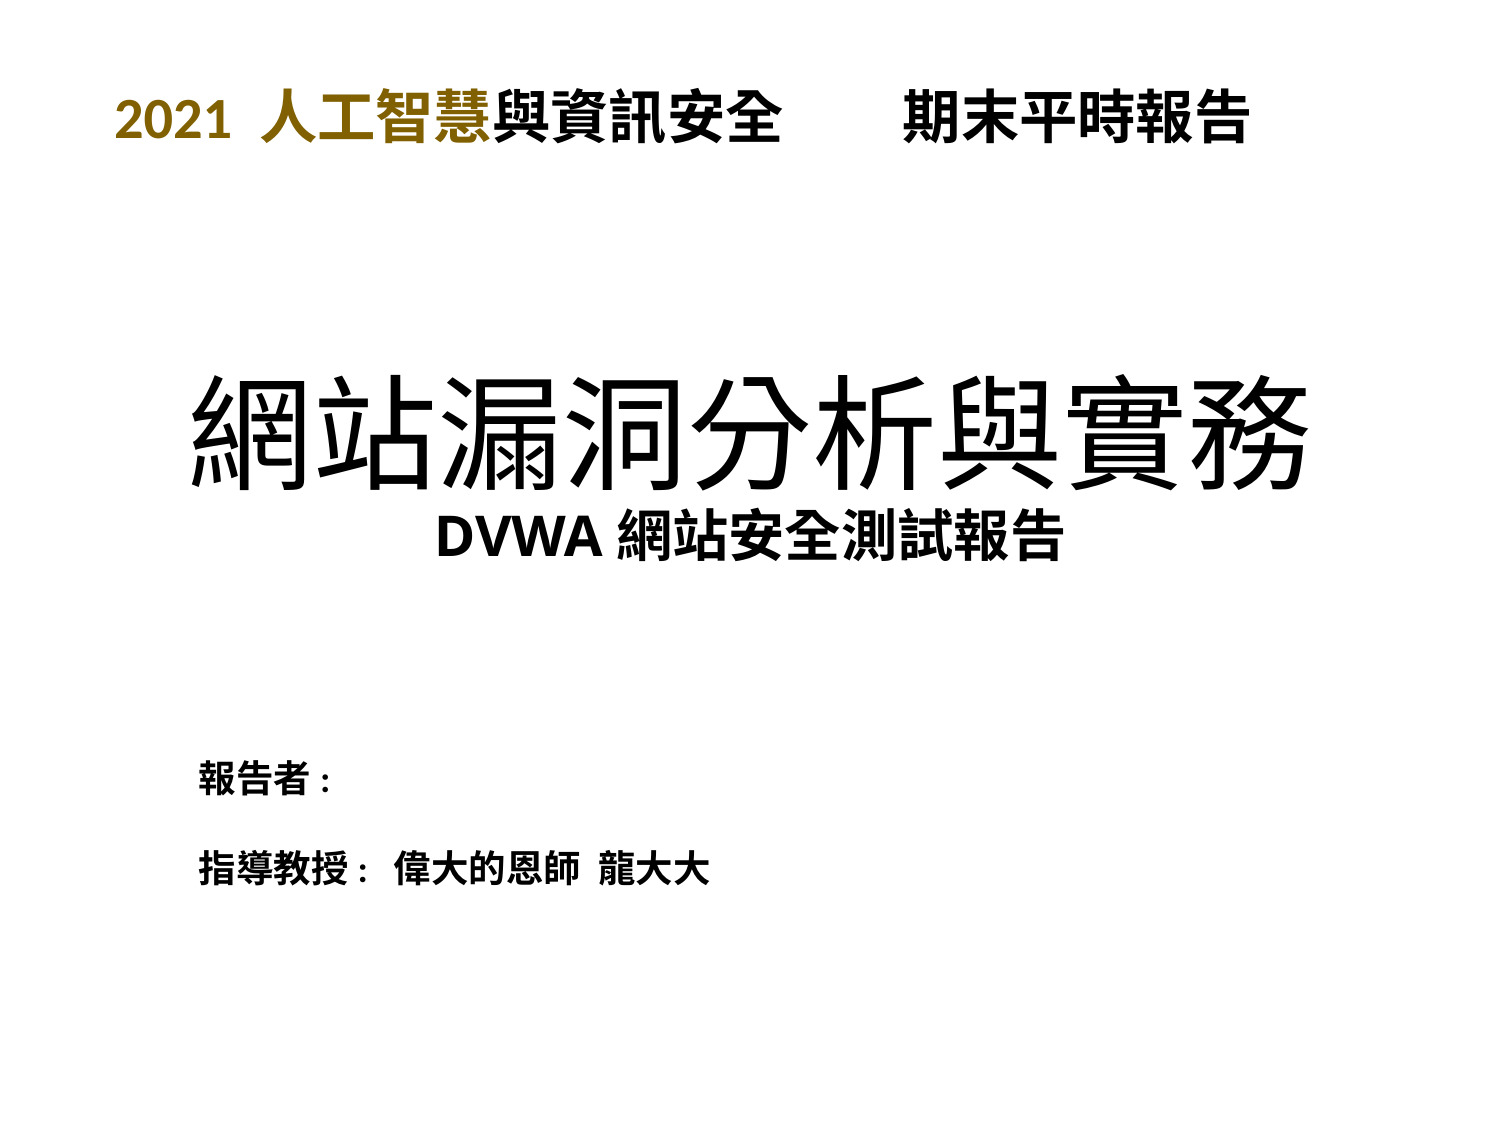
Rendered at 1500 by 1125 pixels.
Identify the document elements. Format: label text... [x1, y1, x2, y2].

title 網站漏洞分析與實務 DVWA網站安全測試報告 [112, 184, 1388, 576]
text_box 2021 人工智慧與資訊安全 期末平時報告 [99, 73, 1268, 158]
text_box 報告者: 指導教授: 偉大的恩師 龍大大 [183, 747, 726, 898]
